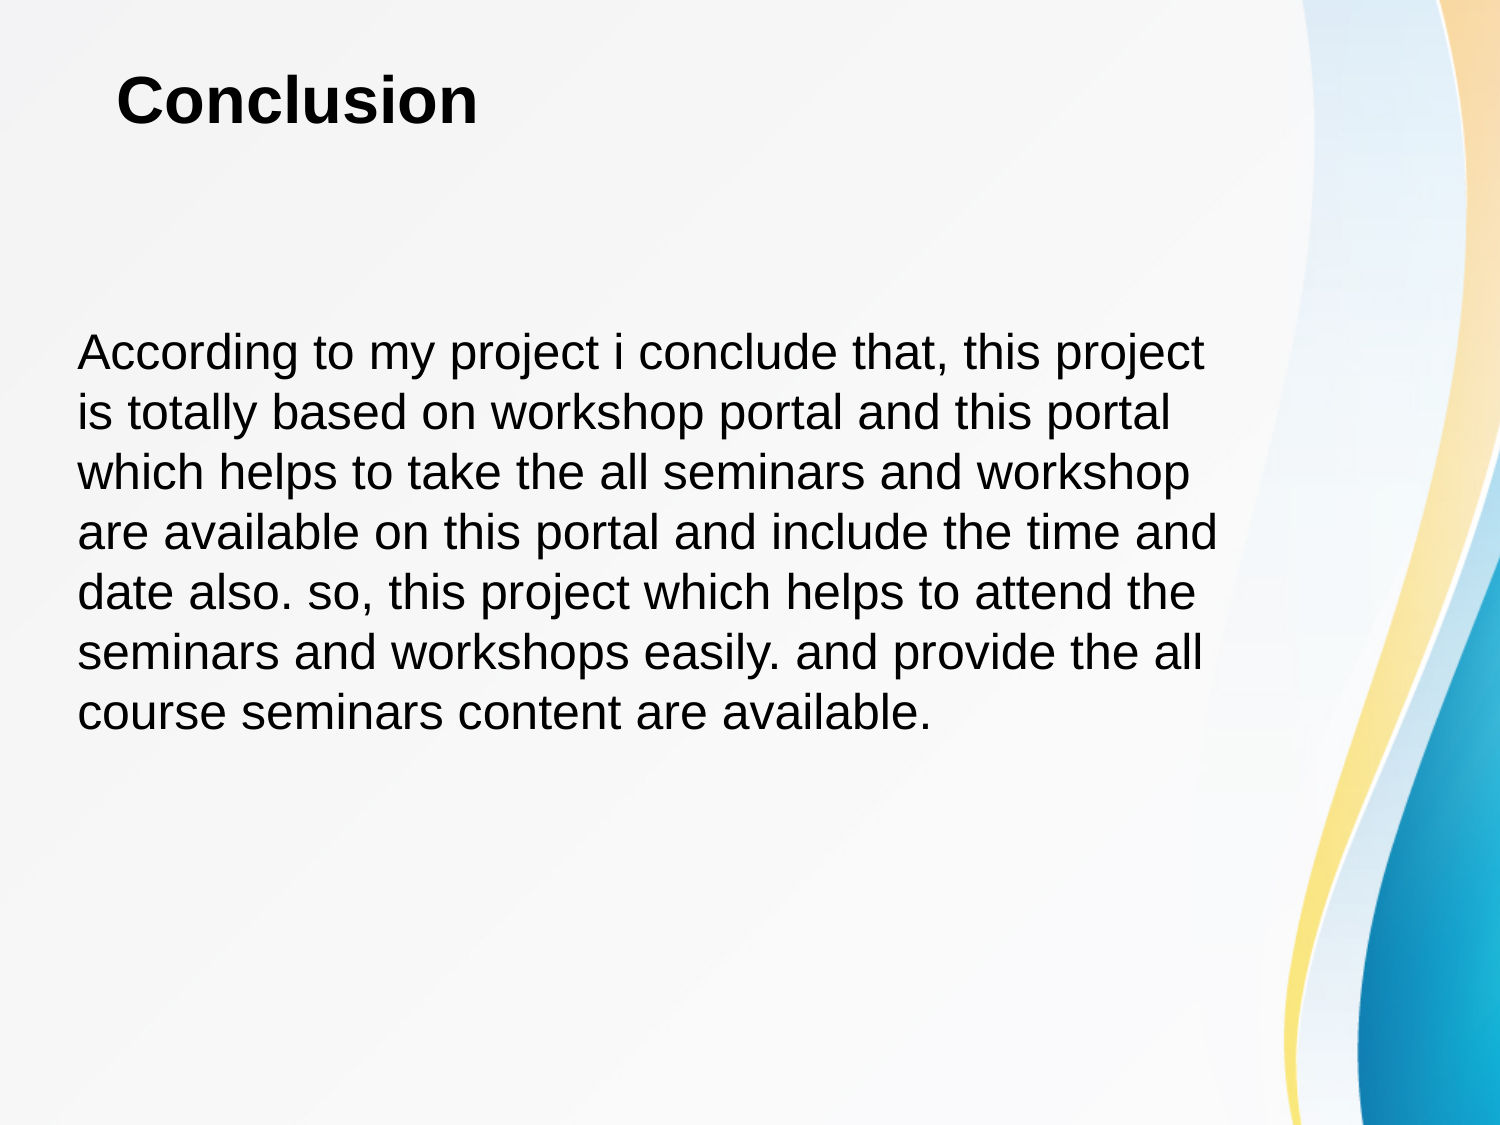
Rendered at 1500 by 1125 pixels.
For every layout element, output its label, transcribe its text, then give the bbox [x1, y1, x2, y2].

text_box According to my project i conclude that, this project is totally based on workshop portal and this portal which helps to take the all seminars and workshop are available on this portal and include the time and date also. so, this project which helps to attend the seminars and workshops easily. and provide the all course seminars content are available. [62, 312, 1238, 748]
text_box Conclusion [101, 49, 495, 145]
picture [0, 0, 1500, 1125]
